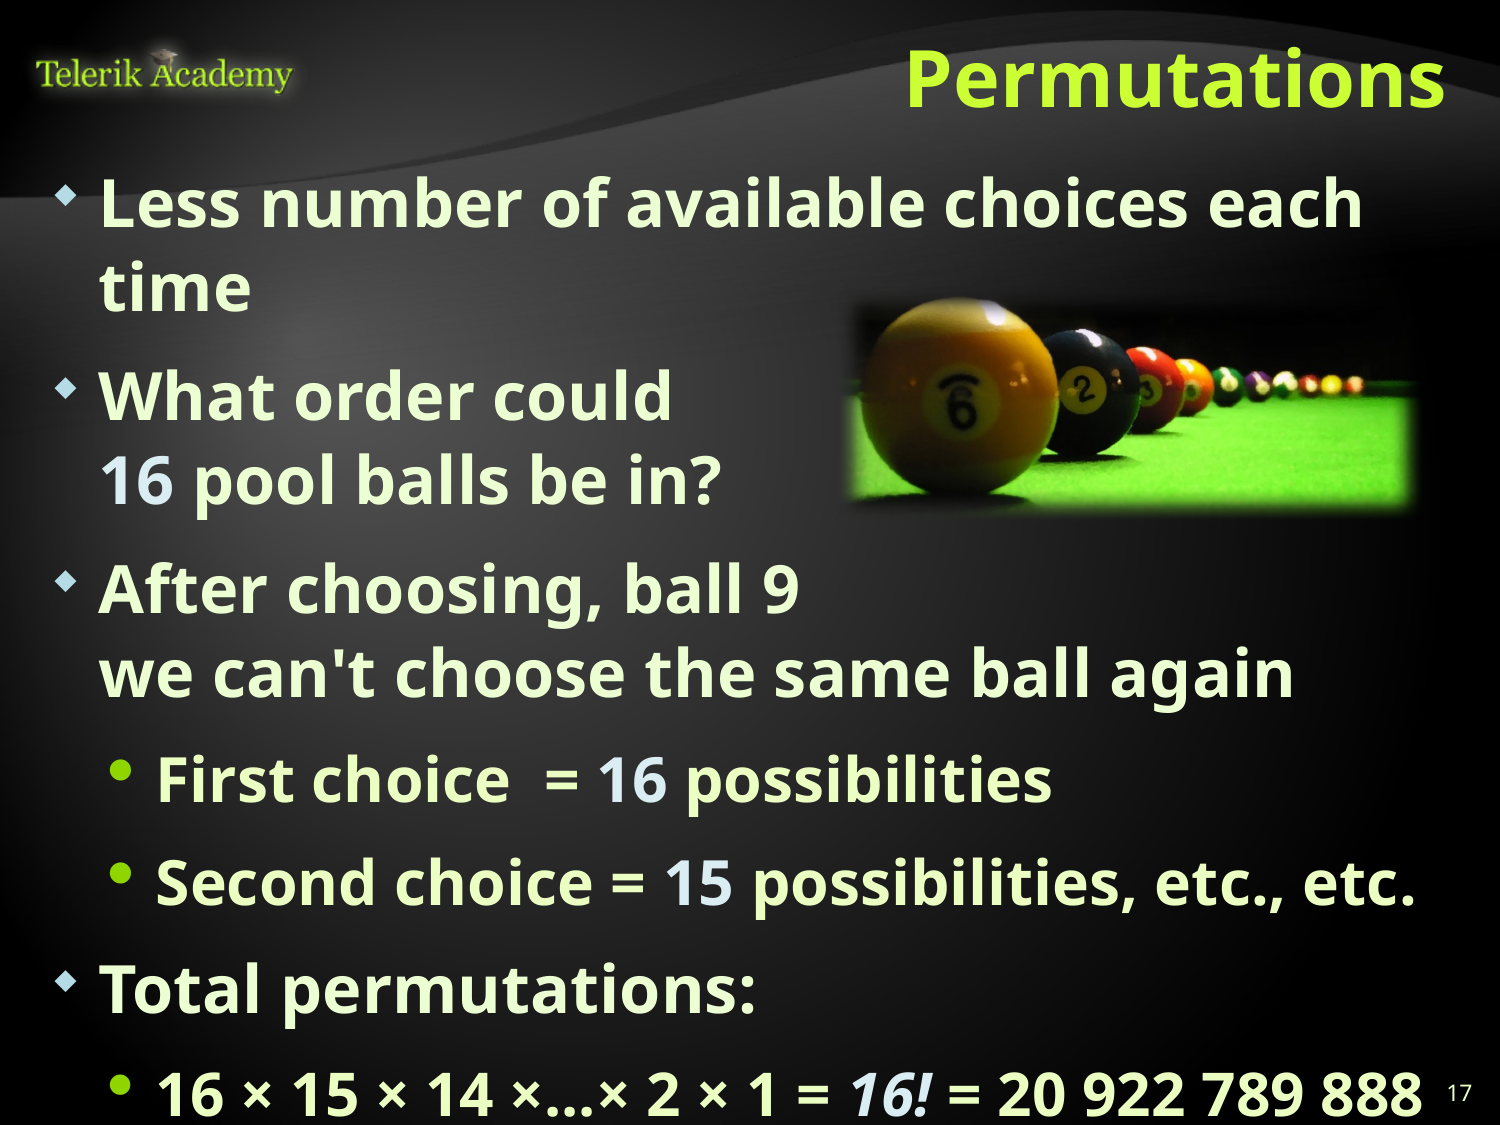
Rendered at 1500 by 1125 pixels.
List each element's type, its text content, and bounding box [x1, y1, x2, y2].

picture [0, 0, 1500, 1125]
title Permutations [300, 12, 1463, 149]
slide_number 17 [1412, 1074, 1488, 1113]
list Less number of available choices each time What order could 16 pool balls be in? After choosing, ball 9 we can't choose the same ball again First choice = 16 possibilities Second choice = 15 possibilities, etc., etc. Total permutations: 16 × 15 × 14 ×...× 2 × 1 = 16! = 20 922 789 888 000 [37, 149, 1463, 1100]
